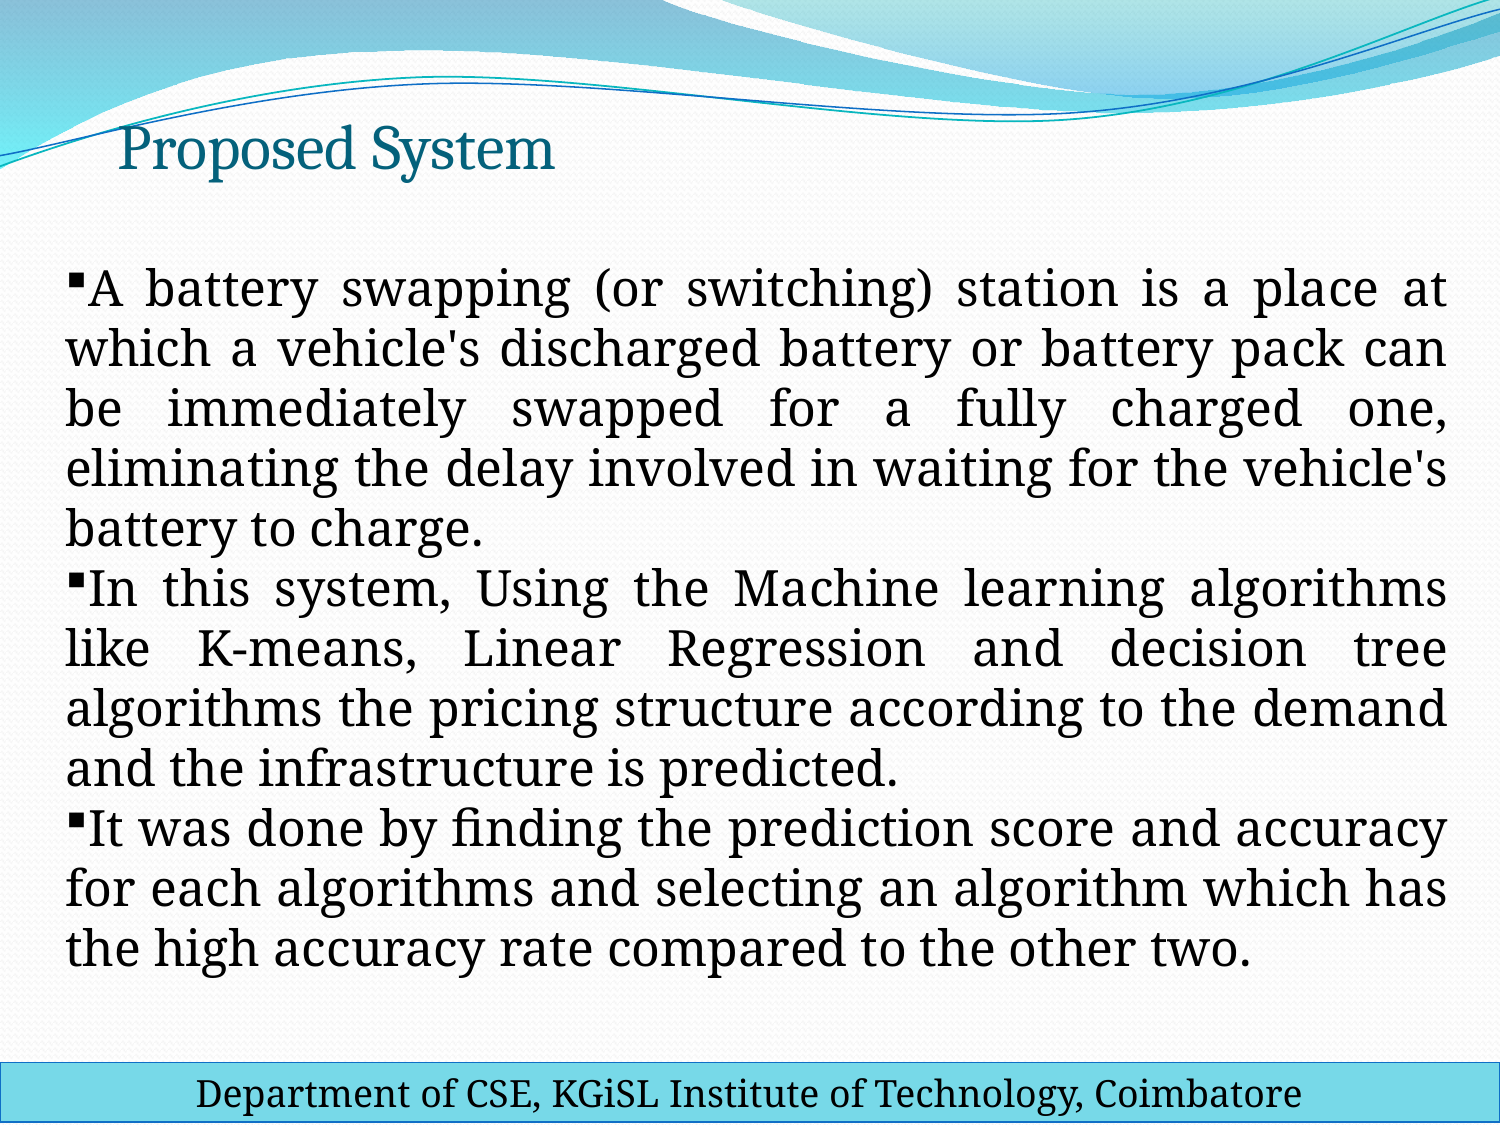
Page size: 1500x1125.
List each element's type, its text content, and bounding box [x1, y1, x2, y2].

title Proposed System [117, 97, 1401, 183]
text_box A battery swapping (or switching) station is a place at which a vehicle's discharged battery or battery pack can be immediately swapped for a fully charged one, eliminating the delay involved in waiting for the vehicle's battery to charge. In this system, Using the Machine learning algorithms like K-means, Linear Regression and decision tree algorithms the pricing structure according to the demand and the infrastructure is predicted. It was done by finding the prediction score and accuracy for each algorithms and selecting an algorithm which has the high accuracy rate compared to the other two. [50, 189, 1464, 984]
text_box Department of CSE, KGiSL Institute of Technology, Coimbatore [0, 1062, 1500, 1123]
